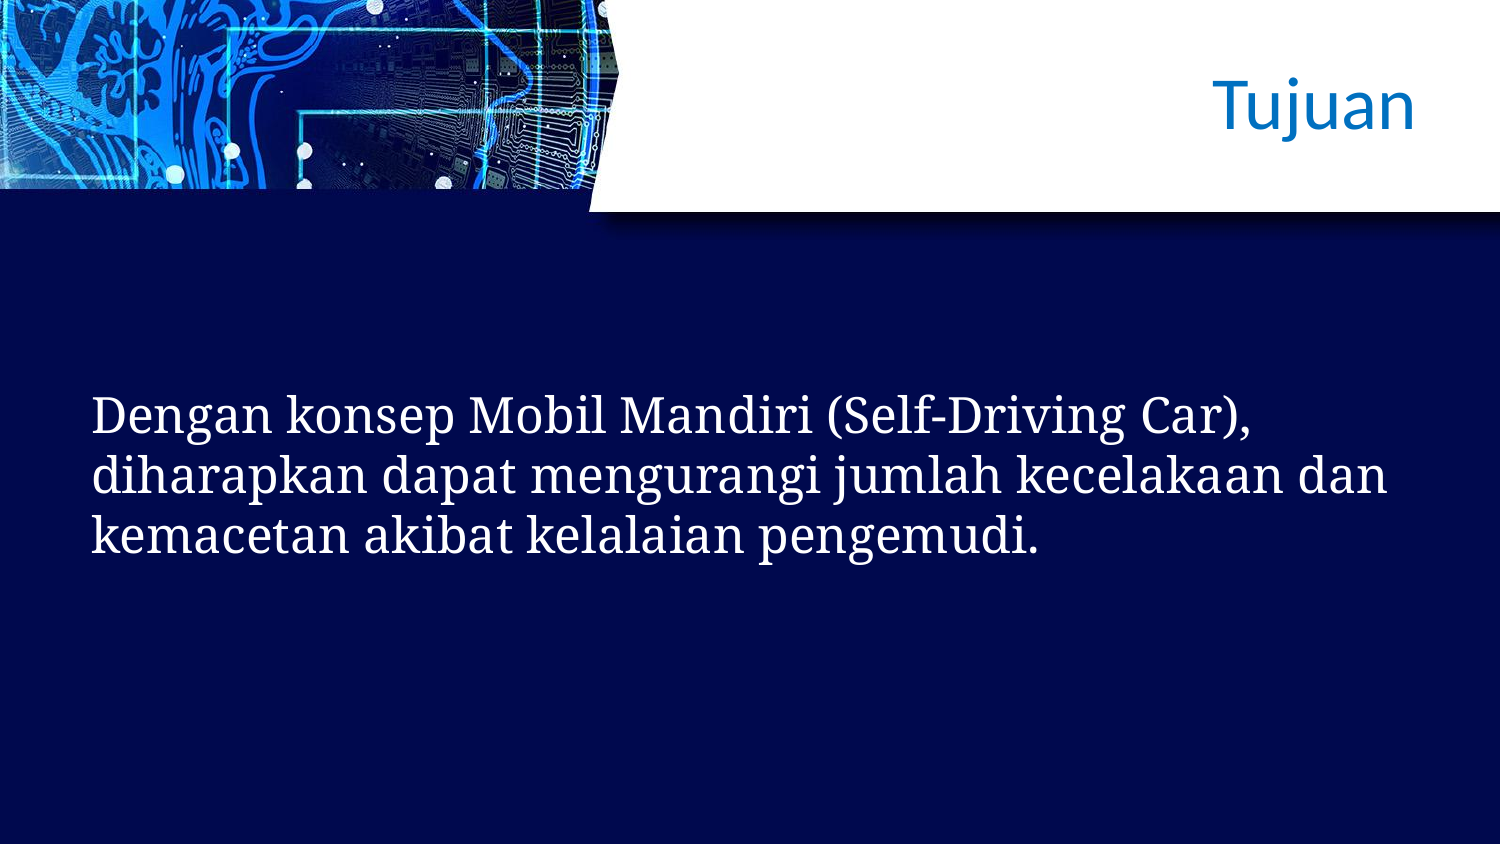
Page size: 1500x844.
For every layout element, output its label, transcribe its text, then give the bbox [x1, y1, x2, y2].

title Tujuan [77, 36, 1433, 162]
list Dengan konsep Mobil Mandiri (Self-Driving Car), diharapkan dapat mengurangi jumlah kecelakaan dan kemacetan akibat kelalaian pengemudi. [76, 376, 1429, 784]
picture [0, 0, 1500, 844]
